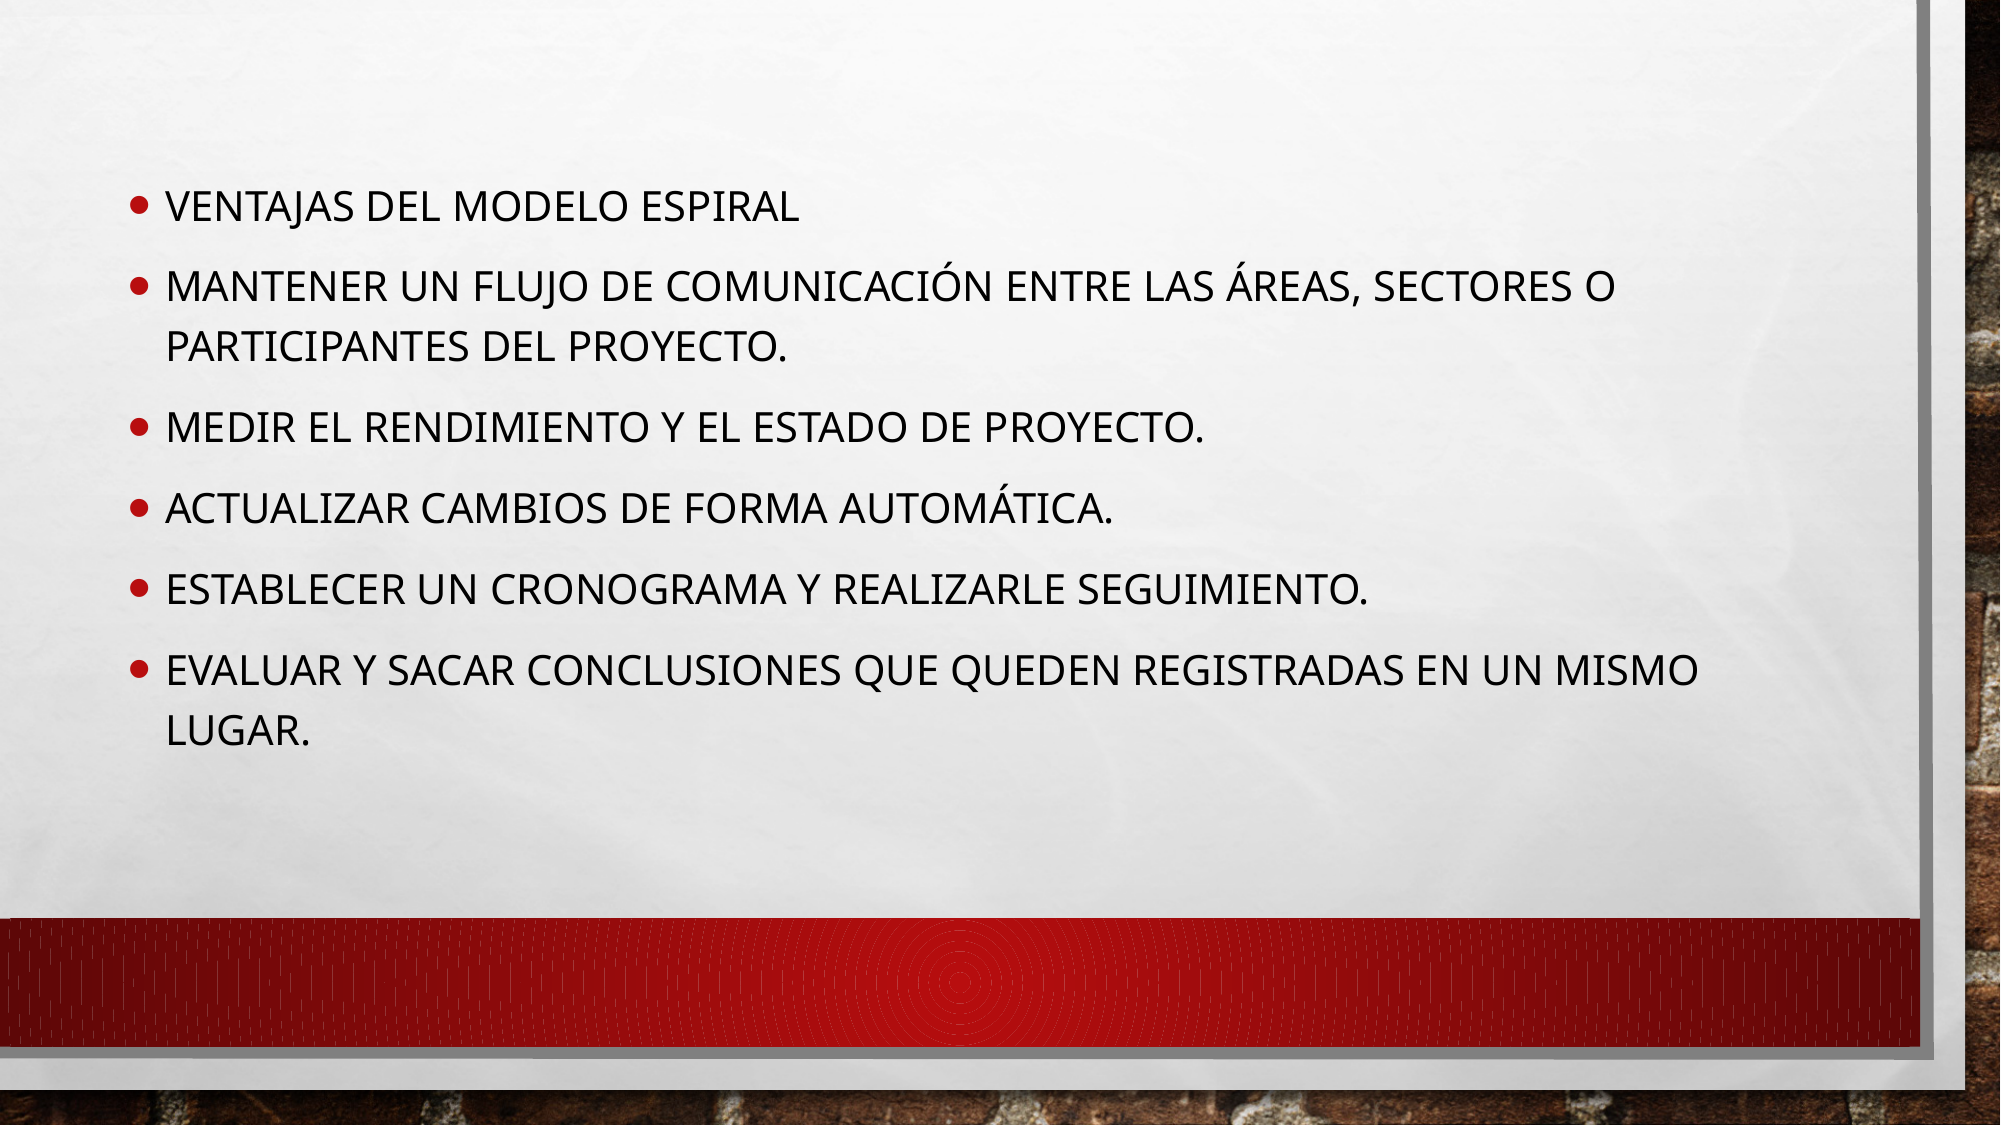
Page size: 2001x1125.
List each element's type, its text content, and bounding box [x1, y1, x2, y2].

list Ventajas del modelo espiral Mantener un flujo de comunicación entre las áreas, sectores o participantes del proyecto. Medir el rendimiento y el estado de proyecto. Actualizar cambios de forma automática. Establecer un cronograma y realizarle seguimiento. Evaluar y sacar conclusiones que queden registradas en un mismo lugar. [112, 41, 1818, 882]
picture [0, 0, 2000, 1125]
